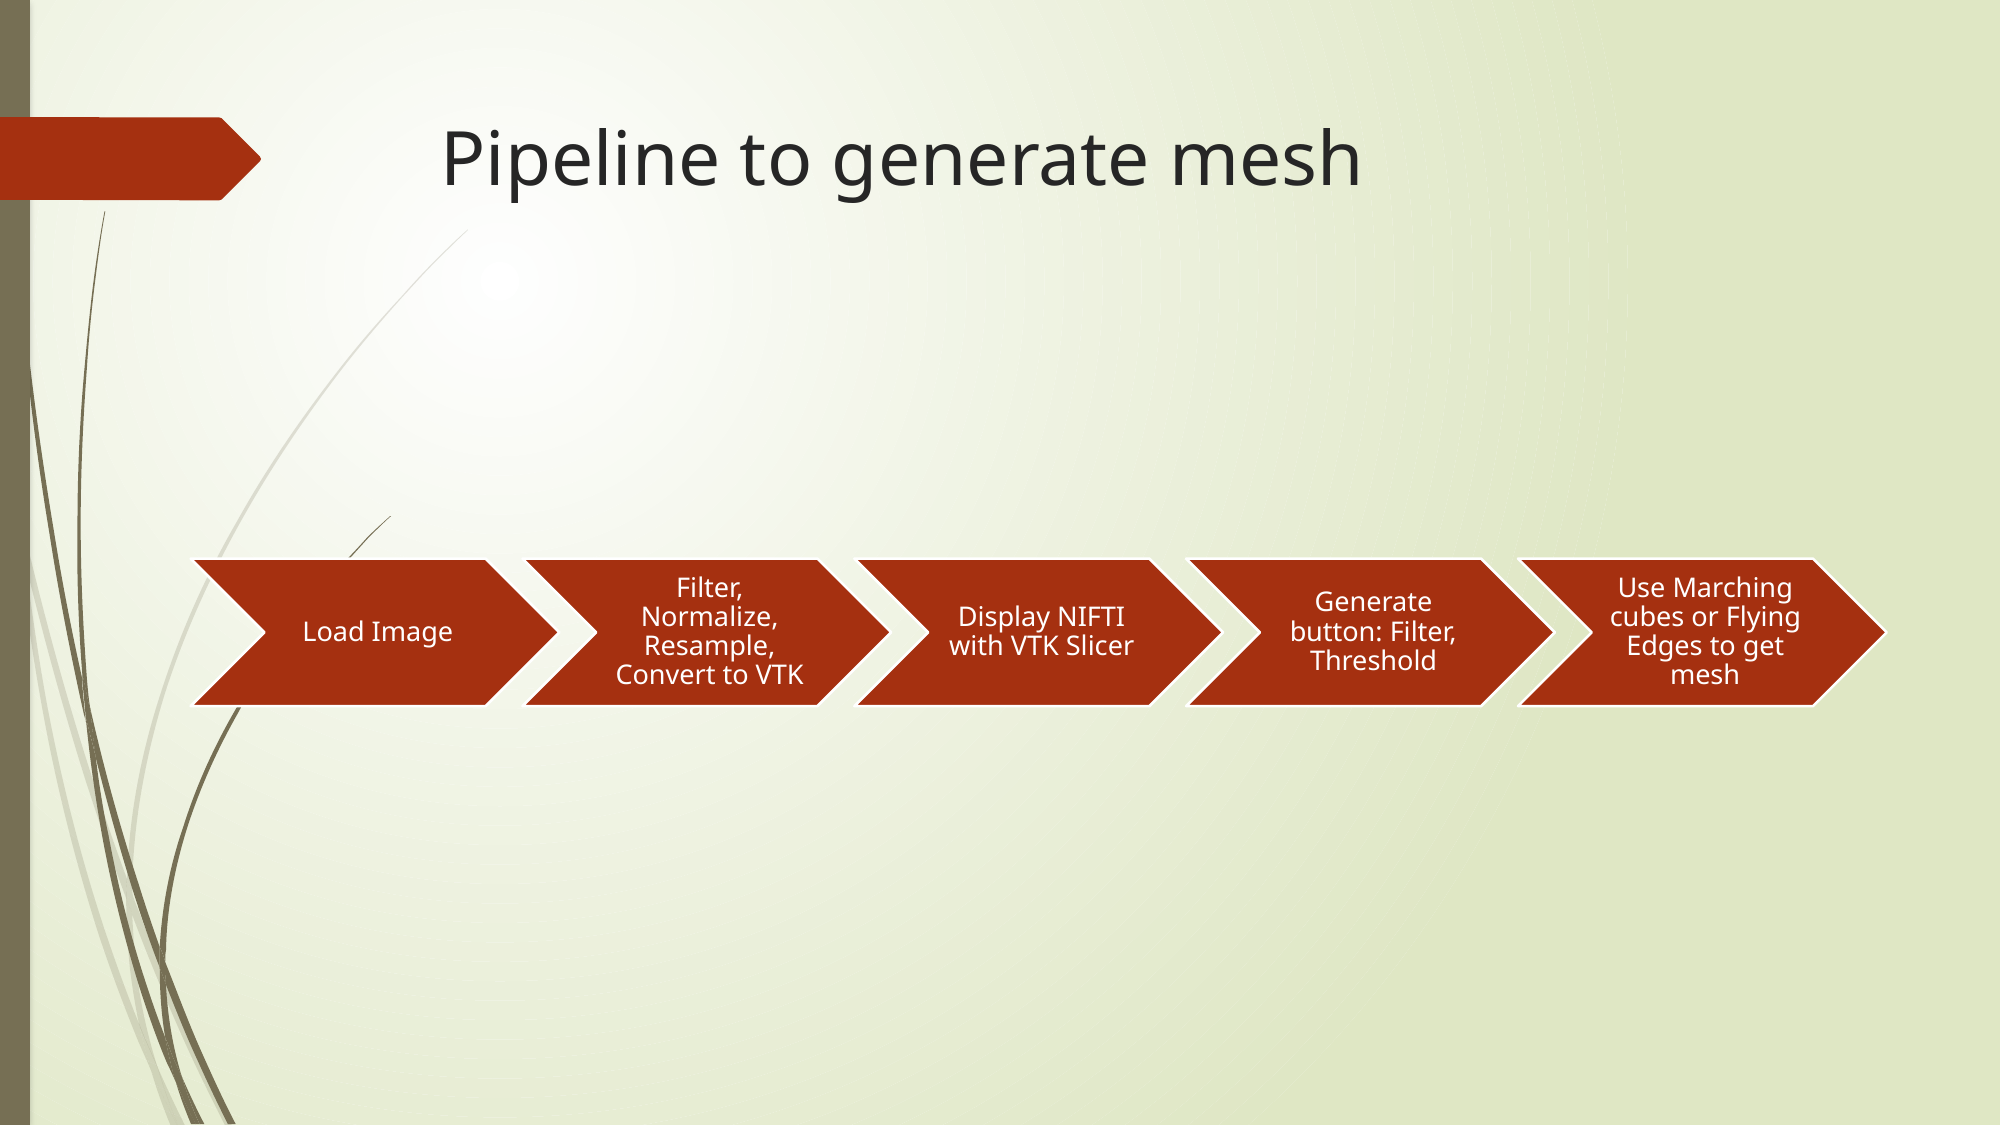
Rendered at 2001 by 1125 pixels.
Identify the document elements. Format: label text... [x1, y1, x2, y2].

title Pipeline to generate mesh [425, 102, 1888, 294]
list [190, 294, 1888, 971]
